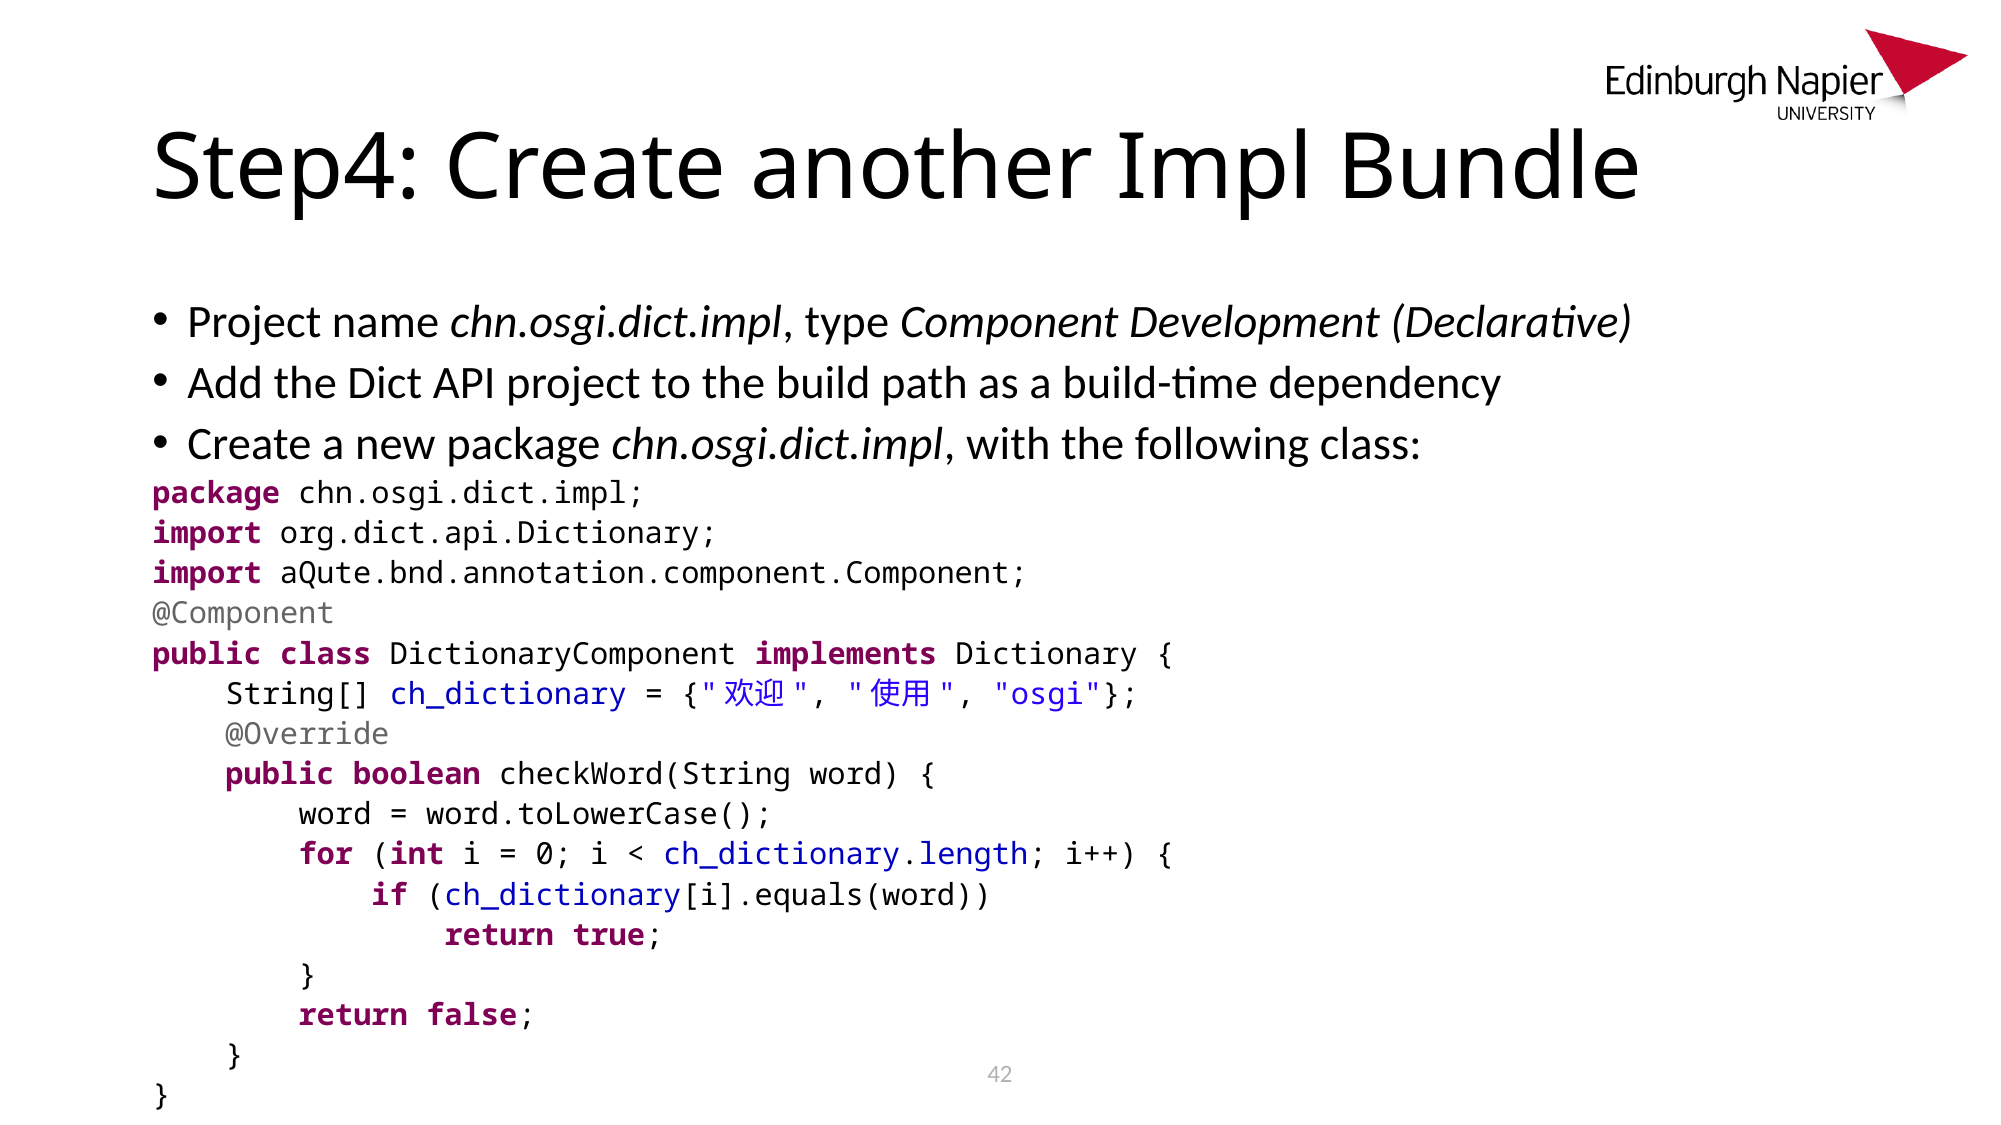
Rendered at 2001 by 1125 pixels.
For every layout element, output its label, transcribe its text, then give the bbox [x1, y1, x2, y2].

list Project name chn.osgi.dict.impl, type Component Development (Declarative) Add the Dict API project to the build path as a build-time dependency Create a new package chn.osgi.dict.impl, with the following class: package chn.osgi.dict.impl; import org.dict.api.Dictionary; import aQute.bnd.annotation.component.Component; @Component public class DictionaryComponent implements Dictionary { String[] ch_dictionary = {"欢迎", "使用", "osgi"}; @Override public boolean checkWord(String word) { word = word.toLowerCase(); for (int i = 0; i < ch_dictionary.length; i++) { if (ch_dictionary[i].equals(word)) return true; } return false; } } [137, 277, 1863, 1125]
title Step4: Create another Impl Bundle [137, 59, 1863, 277]
footer 42 [662, 1042, 1338, 1103]
picture [1607, 29, 1968, 120]
